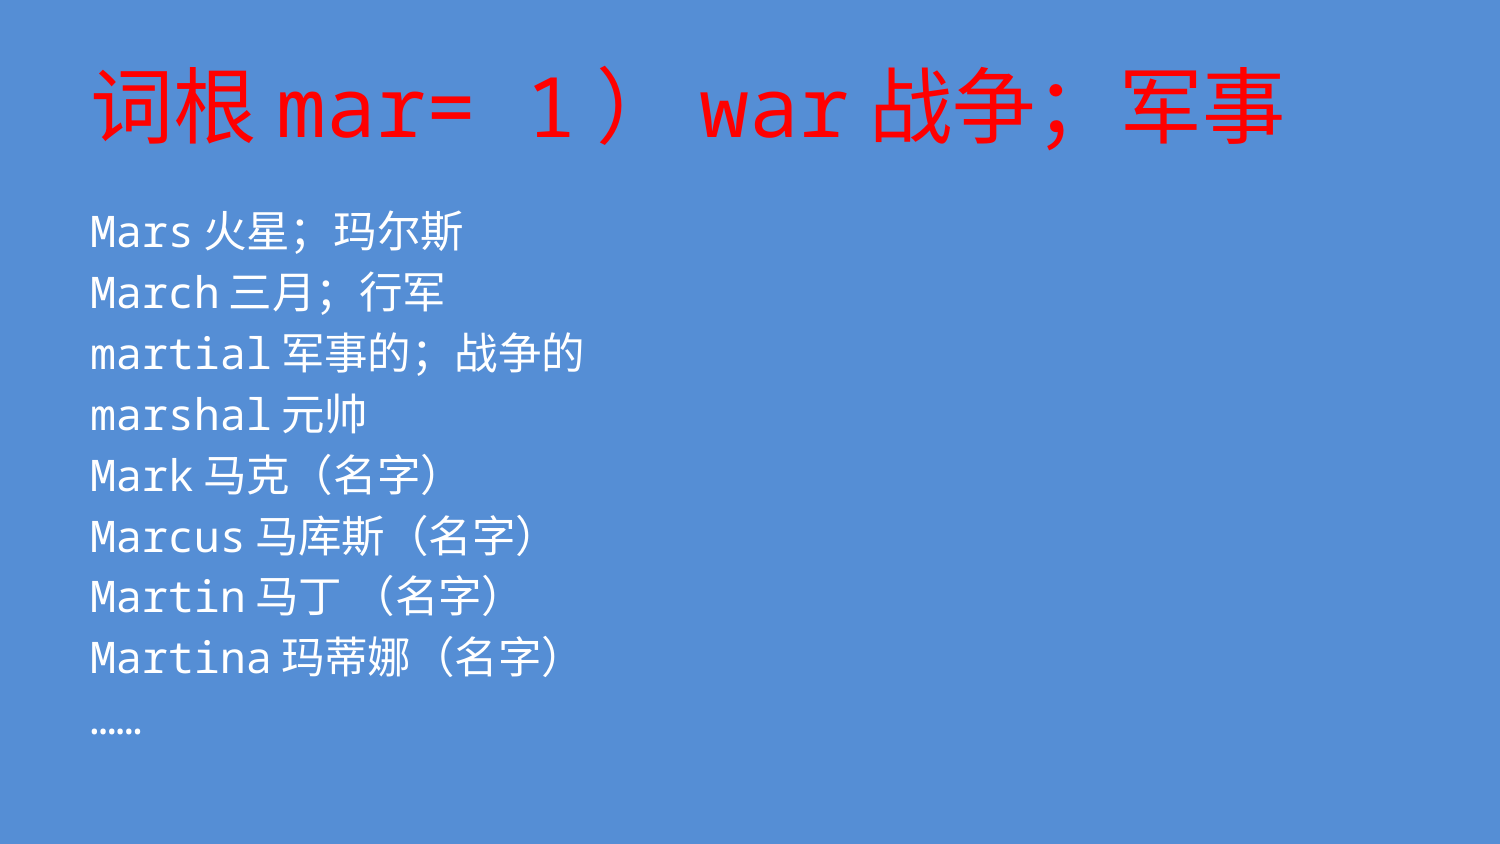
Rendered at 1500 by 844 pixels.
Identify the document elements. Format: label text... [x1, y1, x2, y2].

title 词根mar= 1）war战争；军事 [75, 33, 1425, 175]
list Mars火星；玛尔斯 March三月；行军 martial军事的；战争的 marshal元帅 Mark马克（名字） Marcus马库斯（名字） Martin马丁 （名字） Martina玛蒂娜（名字） …… [75, 196, 1425, 754]
